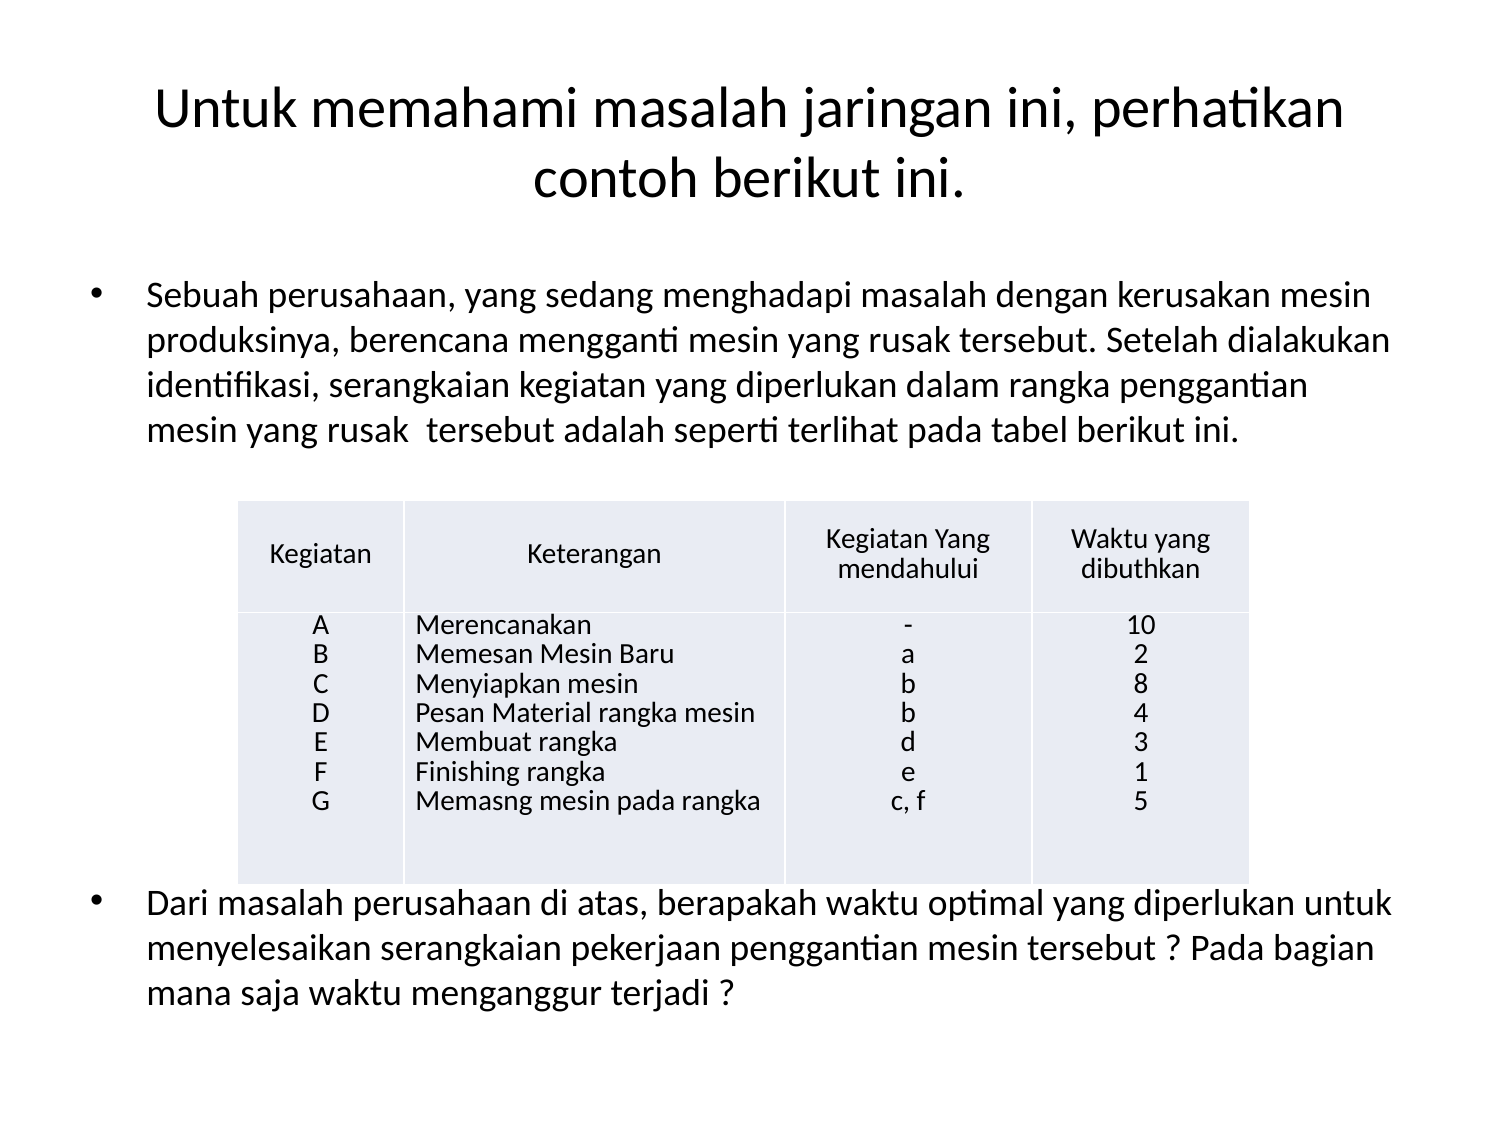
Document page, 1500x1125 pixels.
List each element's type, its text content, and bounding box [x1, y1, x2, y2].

table_header Waktu yang dibuthkan [1033, 501, 1249, 612]
table_cell - a b b d e c, f [786, 613, 1031, 884]
list Sebuah perusahaan, yang sedang menghadapi masalah dengan kerusakan mesin produksinya, berencana mengganti mesin yang rusak tersebut. Setelah dialakukan identifikasi, serangkaian kegiatan yang diperlukan dalam rangka penggantian mesin yang rusak tersebut adalah seperti terlihat pada tabel berikut ini. Dari masalah perusahaan di atas, berapakah waktu optimal yang diperlukan untuk menyelesaikan serangkaian pekerjaan penggantian mesin tersebut ? Pada bagian mana saja waktu menganggur terjadi ? [75, 262, 1425, 1088]
table_header Kegiatan Yang mendahului [786, 501, 1031, 612]
title Untuk memahami masalah jaringan ini, perhatikan contoh berikut ini. [75, 45, 1425, 233]
table_cell A B C D E F G [238, 613, 403, 884]
table_cell Merencanakan Memesan Mesin Baru Menyiapkan mesin Pesan Material rangka mesin Membuat rangka Finishing rangka Memasng mesin pada rangka [405, 613, 784, 884]
table_header Kegiatan [238, 501, 403, 612]
table_cell 10 2 8 4 3 1 5 [1033, 613, 1249, 884]
table_header Keterangan [405, 501, 784, 612]
